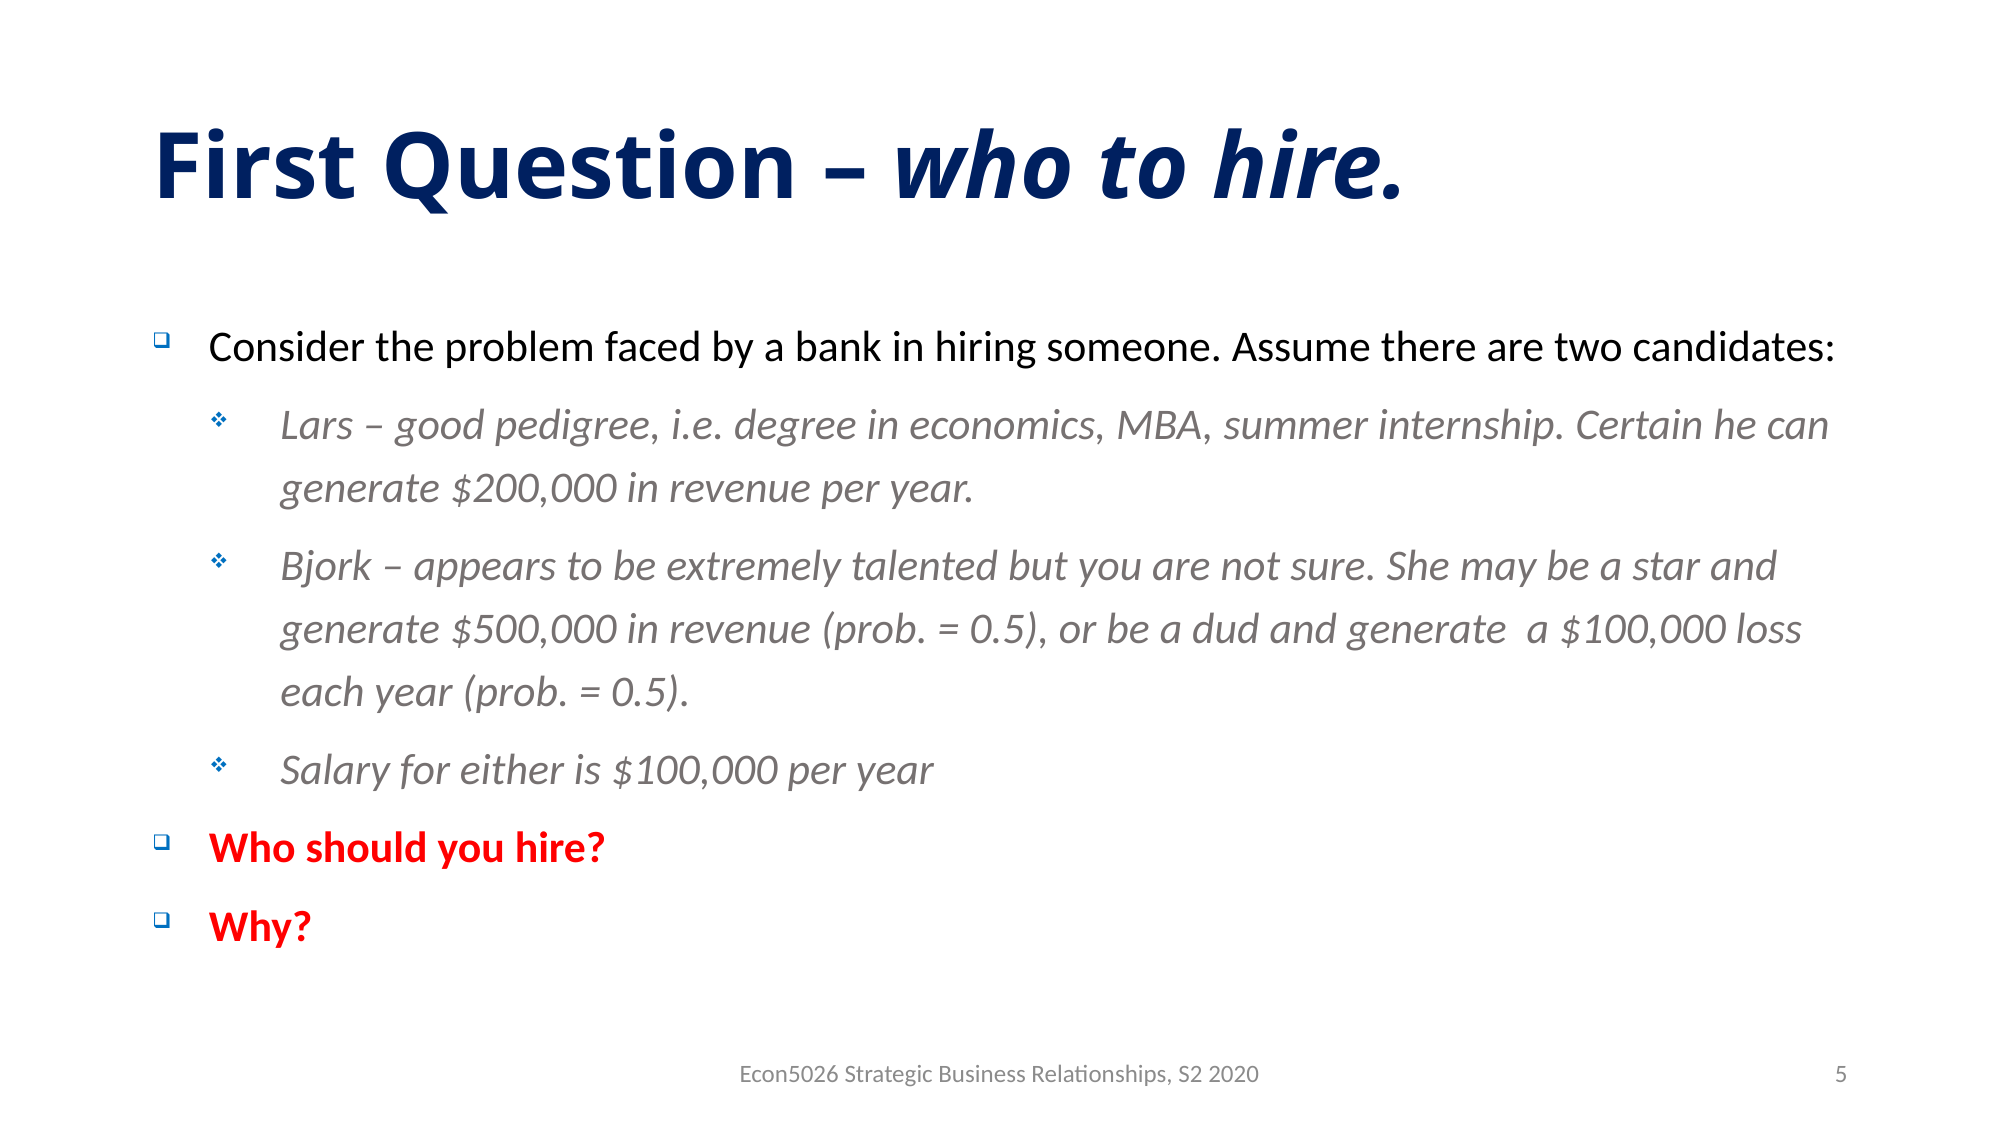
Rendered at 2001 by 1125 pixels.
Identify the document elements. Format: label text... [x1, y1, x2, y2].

title First Question – who to hire. [137, 59, 1863, 278]
slide_number 5 [1412, 1042, 1863, 1103]
footer Econ5026 Strategic Business Relationships, S2 2020 [662, 1042, 1338, 1103]
list Consider the problem faced by a bank in hiring someone. Assume there are two candidates: Lars – good pedigree, i.e. degree in economics, MBA, summer internship. Certain he can generate $200,000 in revenue per year. Bjork – appears to be extremely talented but you are not sure. She may be a star and generate $500,000 in revenue (prob. = 0.5), or be a dud and generate a $100,000 loss each year (prob. = 0.5). Salary for either is $100,000 per year Who should you hire? Why? [137, 299, 1863, 1014]
